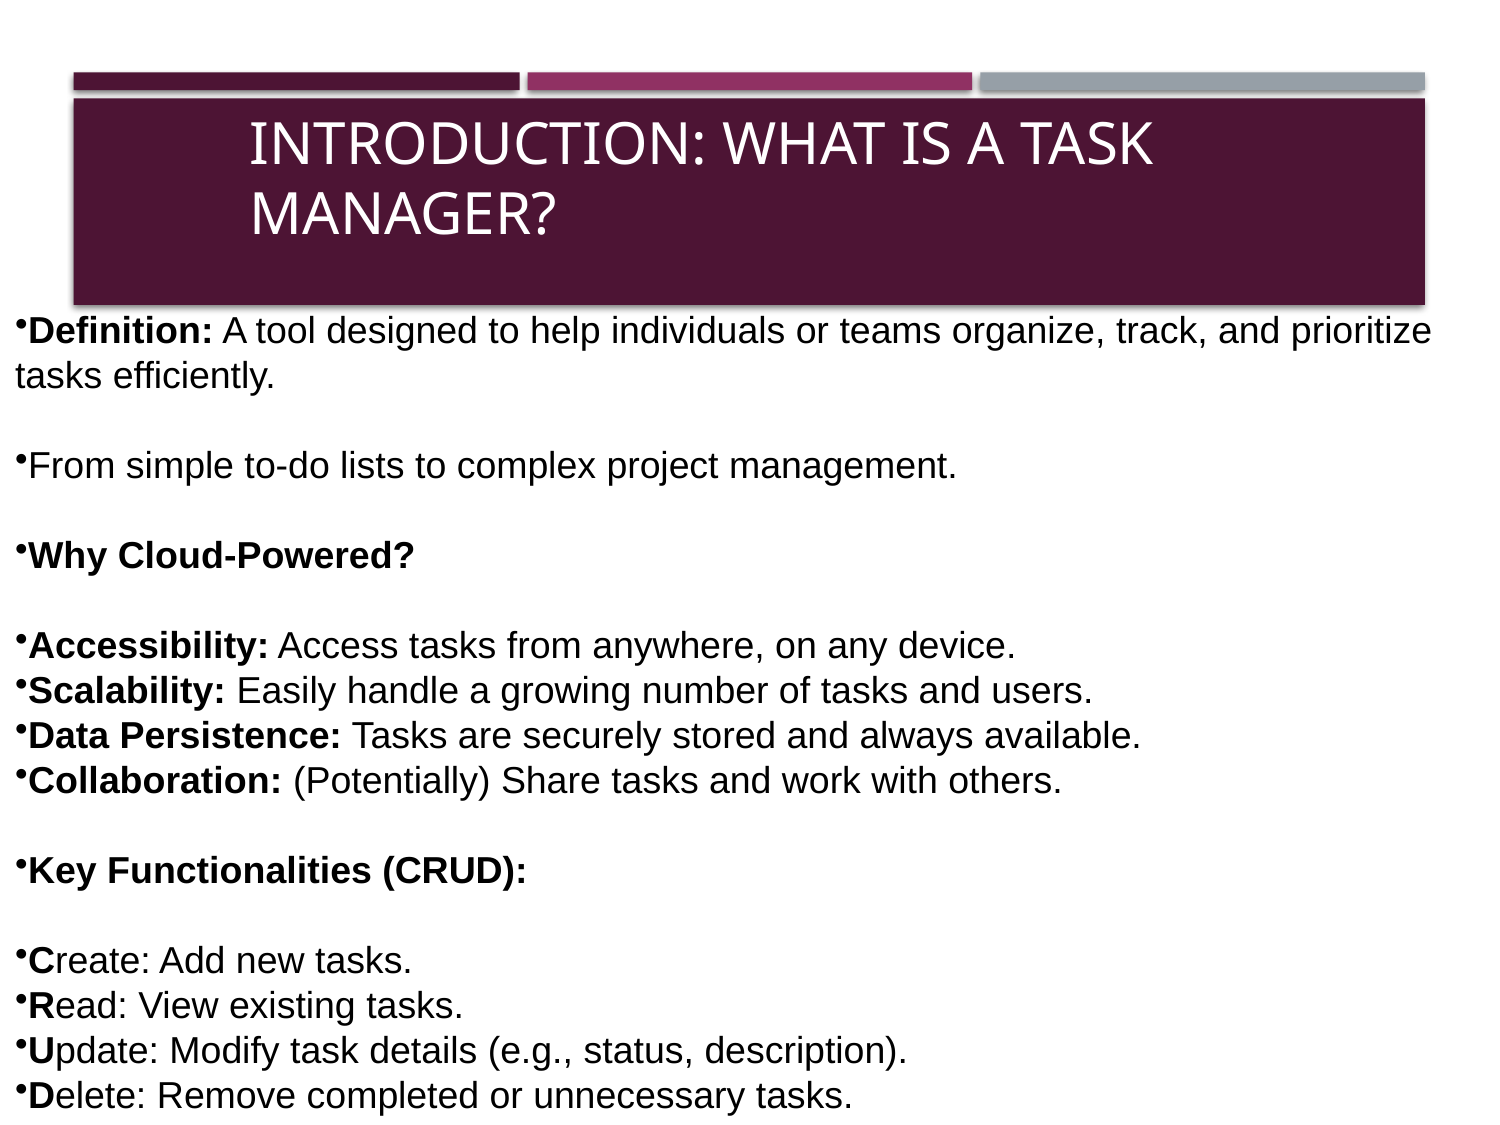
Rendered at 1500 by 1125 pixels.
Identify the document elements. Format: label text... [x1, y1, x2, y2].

list Definition: A tool designed to help individuals or teams organize, track, and prioritize tasks efficiently. From simple to-do lists to complex project management. Why Cloud-Powered? Accessibility: Access tasks from anywhere, on any device. Scalability: Easily handle a growing number of tasks and users. Data Persistence: Tasks are securely stored and always available. Collaboration: (Potentially) Share tasks and work with others. Key Functionalities (CRUD): Create: Add new tasks. Read: View existing tasks. Update: Modify task details (e.g., status, description). Delete: Remove completed or unnecessary tasks. [0, 298, 1469, 1125]
title Introduction: What is a Task Manager? [234, 43, 1316, 254]
